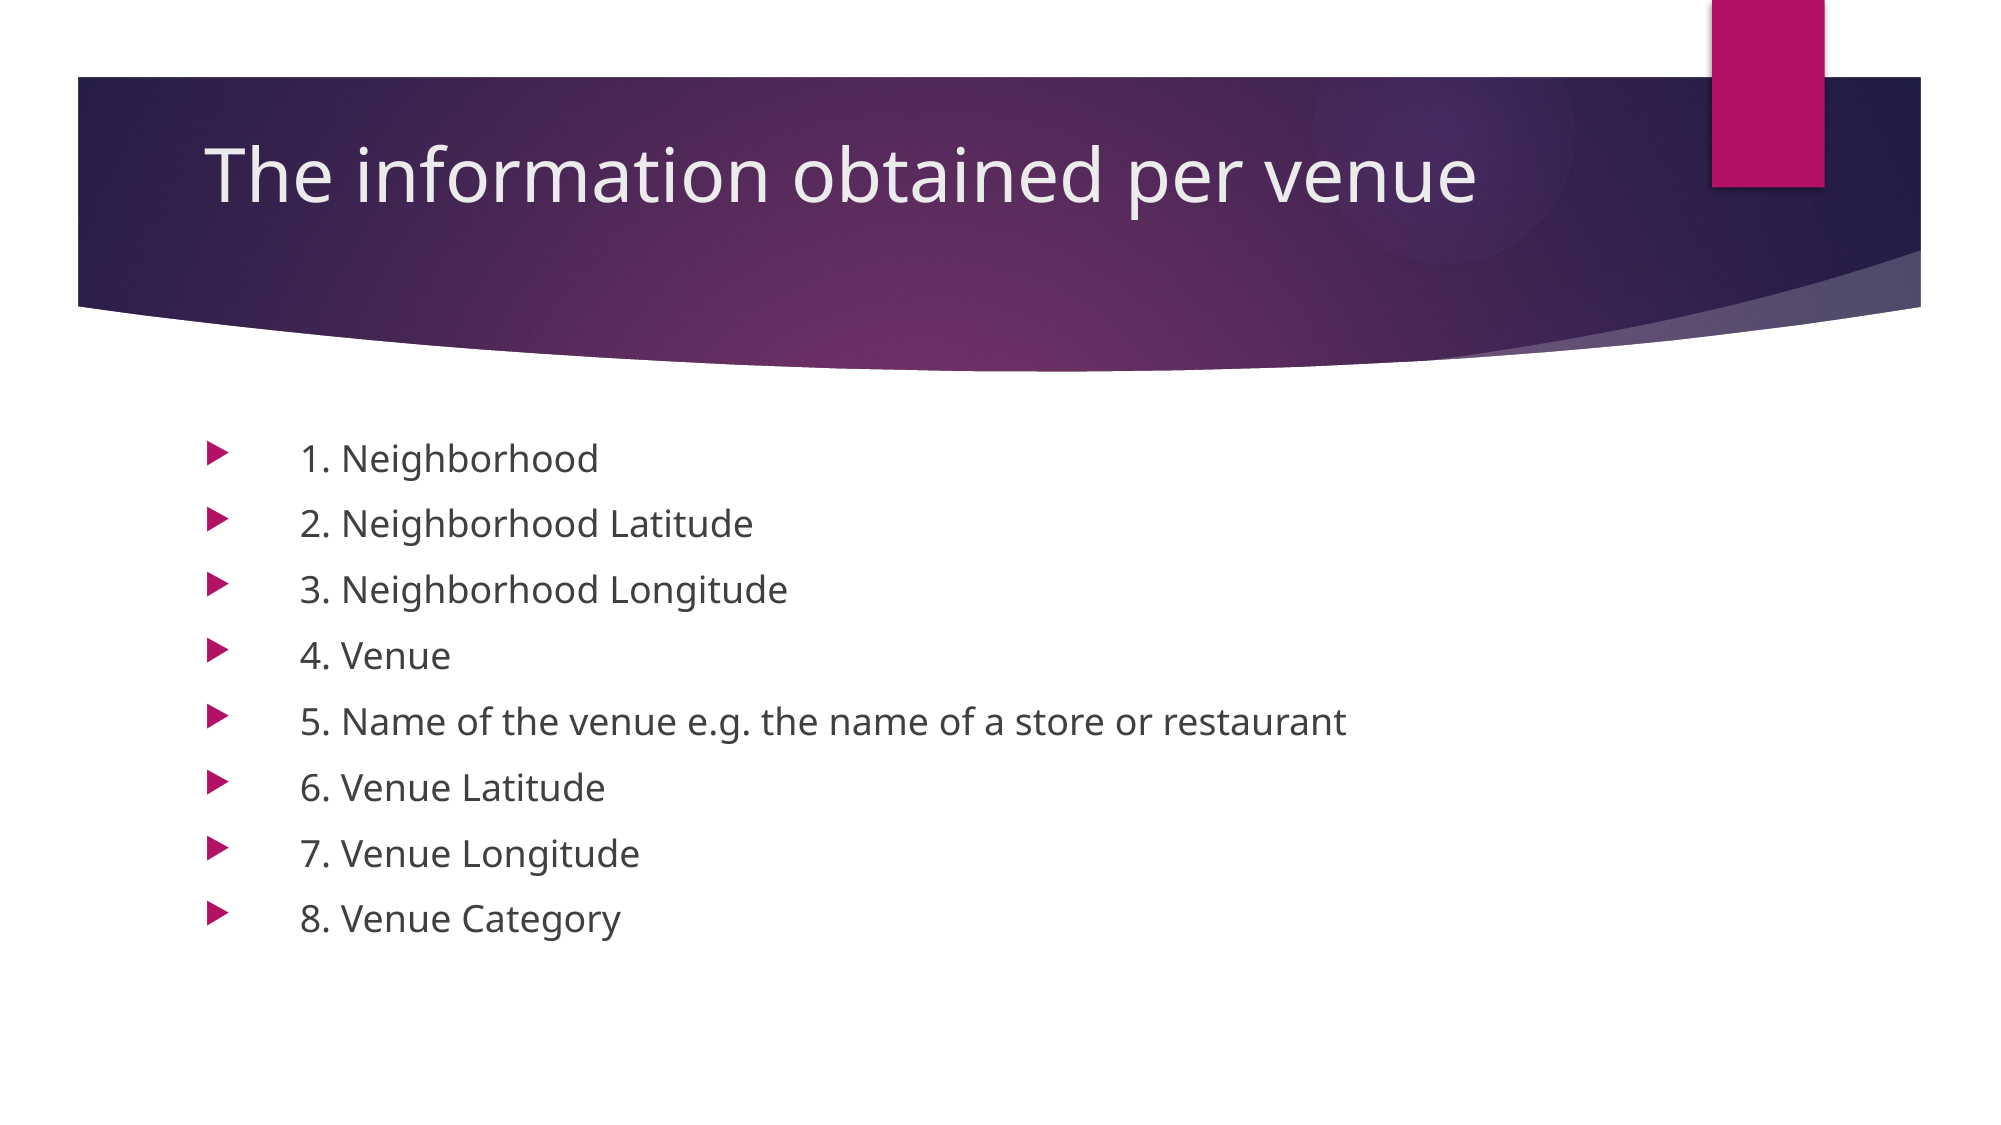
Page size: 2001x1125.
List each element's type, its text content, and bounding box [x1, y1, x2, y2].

title The information obtained per venue [189, 159, 1627, 276]
list 1. Neighborhood 2. Neighborhood Latitude 3. Neighborhood Longitude 4. Venue 5. Name of the venue e.g. the name of a store or restaurant 6. Venue Latitude 7. Venue Longitude 8. Venue Category [189, 427, 1638, 988]
